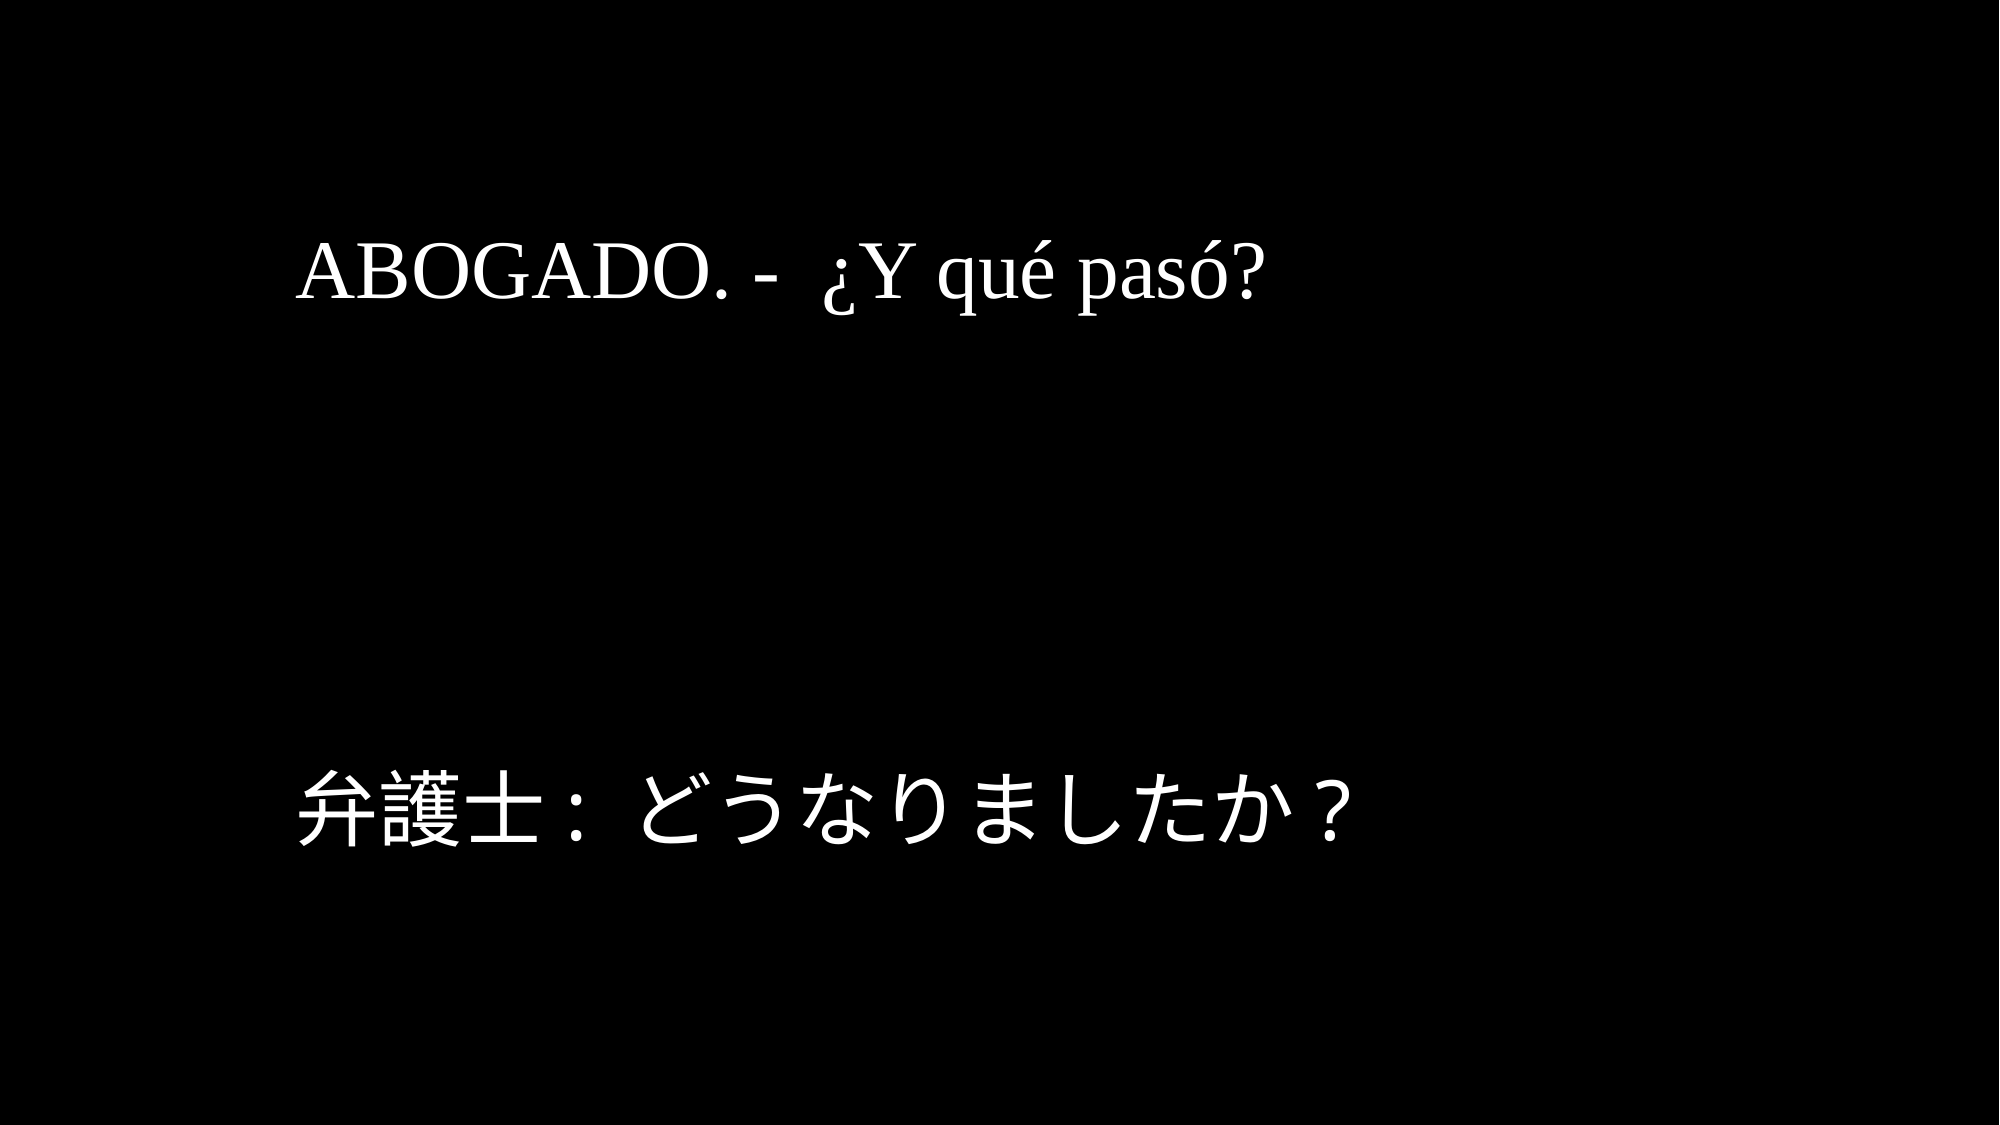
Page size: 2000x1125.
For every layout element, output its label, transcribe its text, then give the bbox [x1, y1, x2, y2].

text_box ABOGADO. - ¿Y qué pasó? [280, 208, 1448, 369]
text_box 弁護士: どうなりましたか? [280, 750, 1719, 910]
